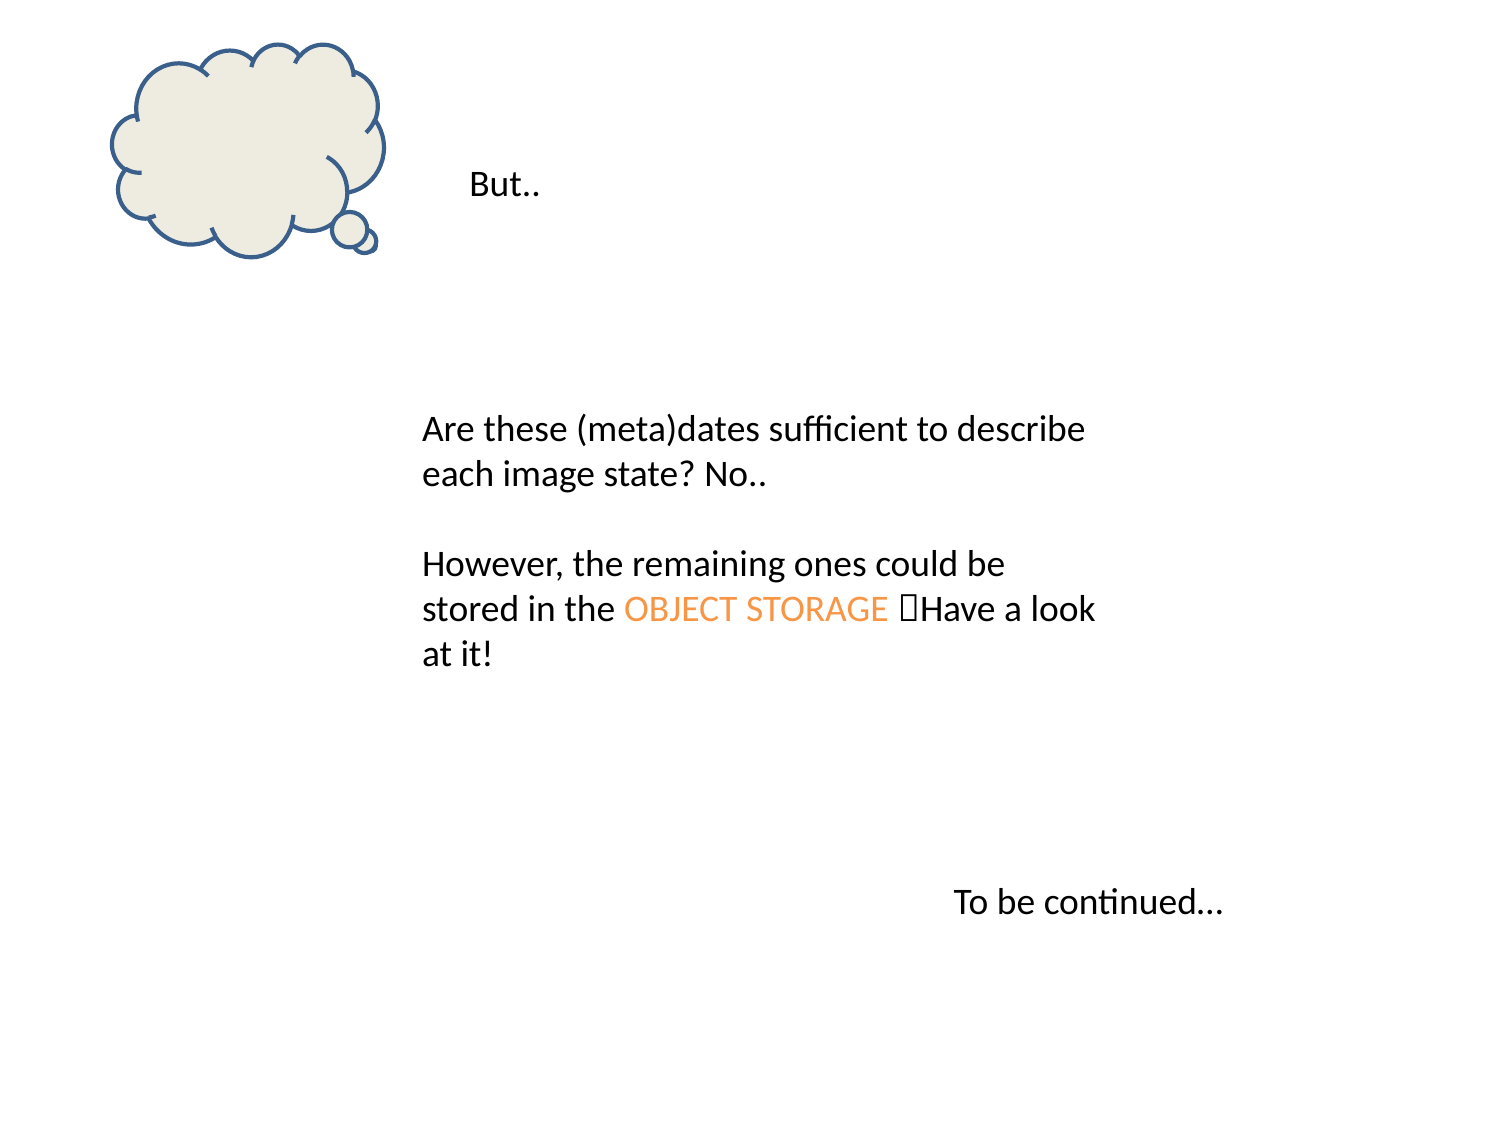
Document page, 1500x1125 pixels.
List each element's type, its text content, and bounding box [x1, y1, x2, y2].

text_box Are these (meta)dates sufficient to describe each image state? No.. However, the remaining ones could be stored in the OBJECT STORAGE Have a look at it! [407, 397, 1117, 682]
text_box [109, 42, 387, 260]
text_box But.. [454, 151, 939, 212]
text_box To be continued… [938, 869, 1459, 930]
